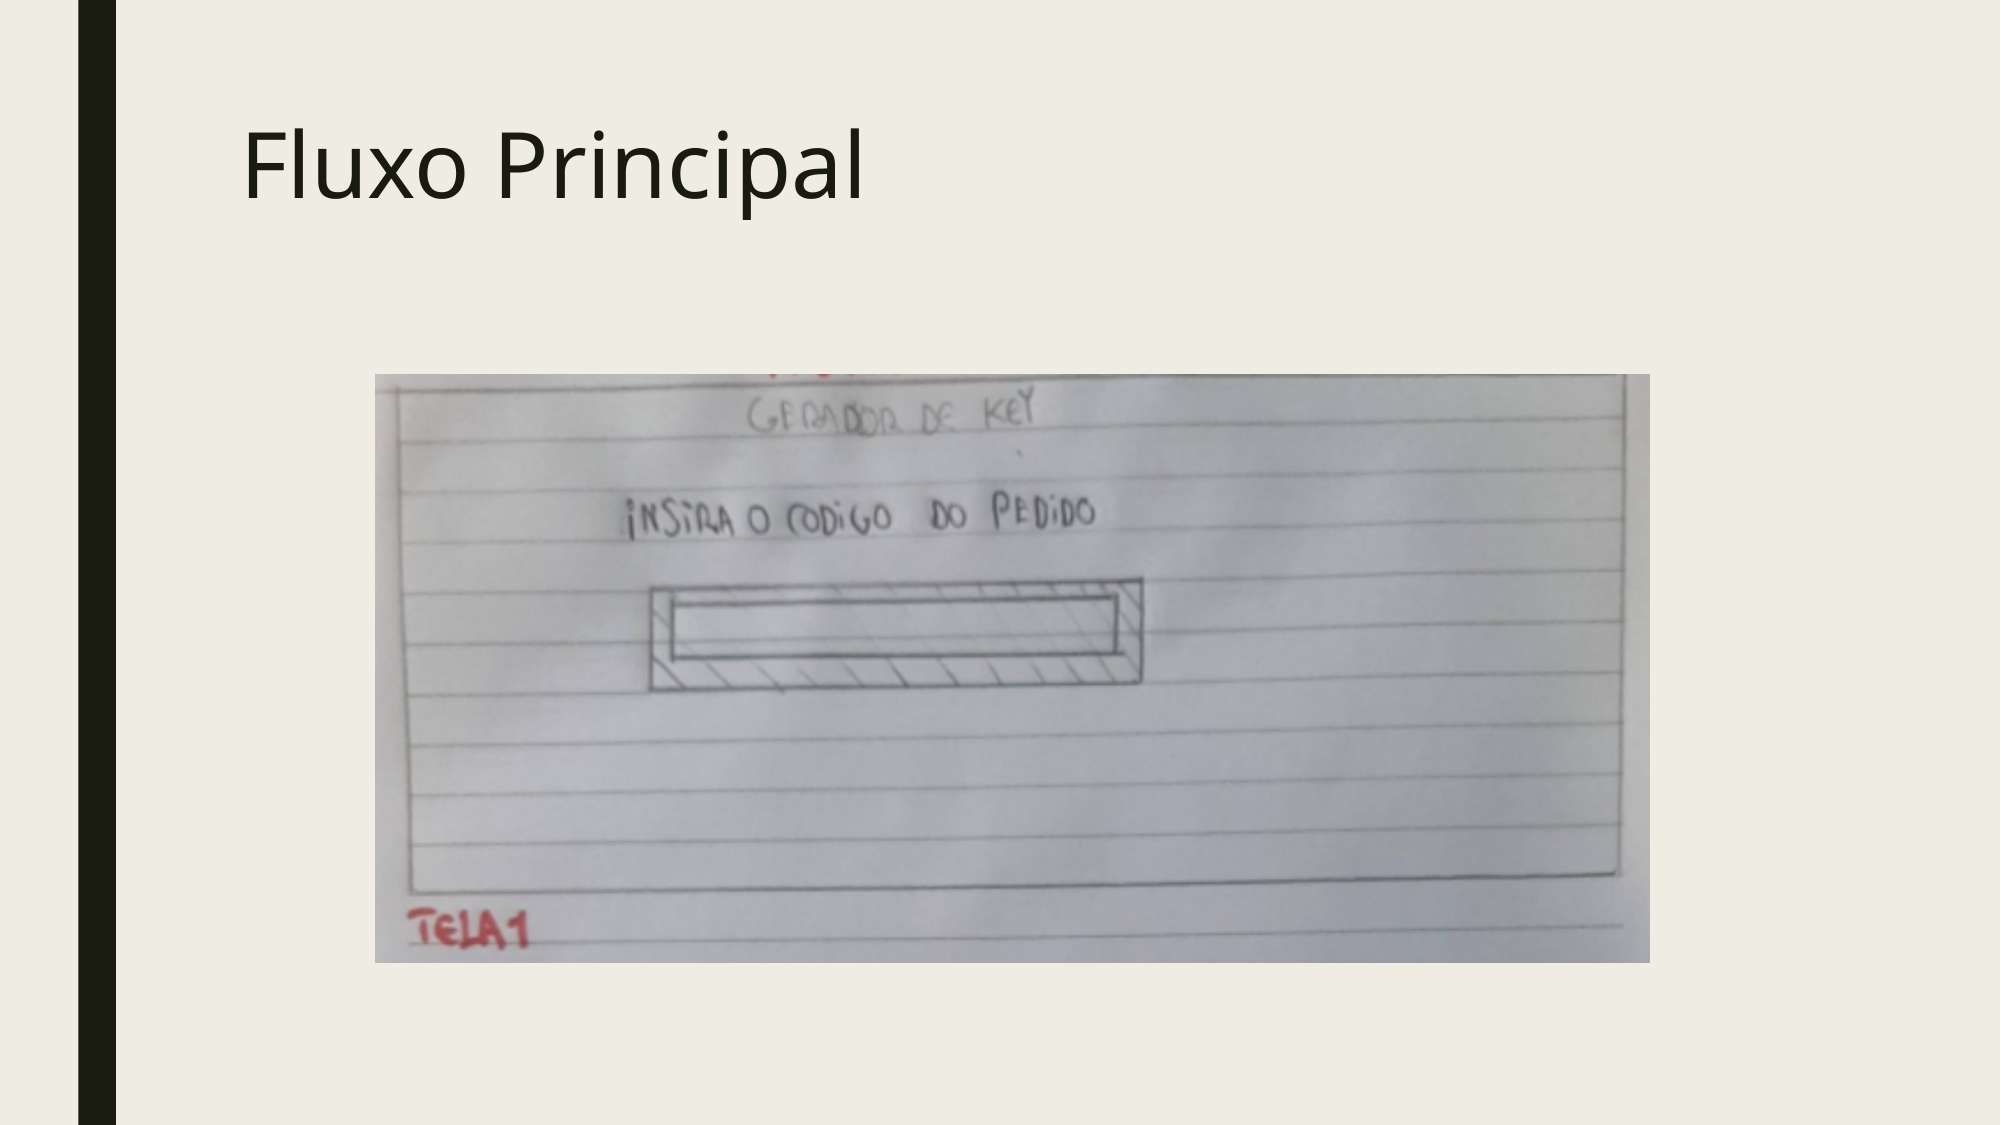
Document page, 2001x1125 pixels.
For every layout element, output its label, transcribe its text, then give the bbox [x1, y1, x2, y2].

title Fluxo Principal [225, 112, 1800, 357]
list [375, 374, 1650, 963]
